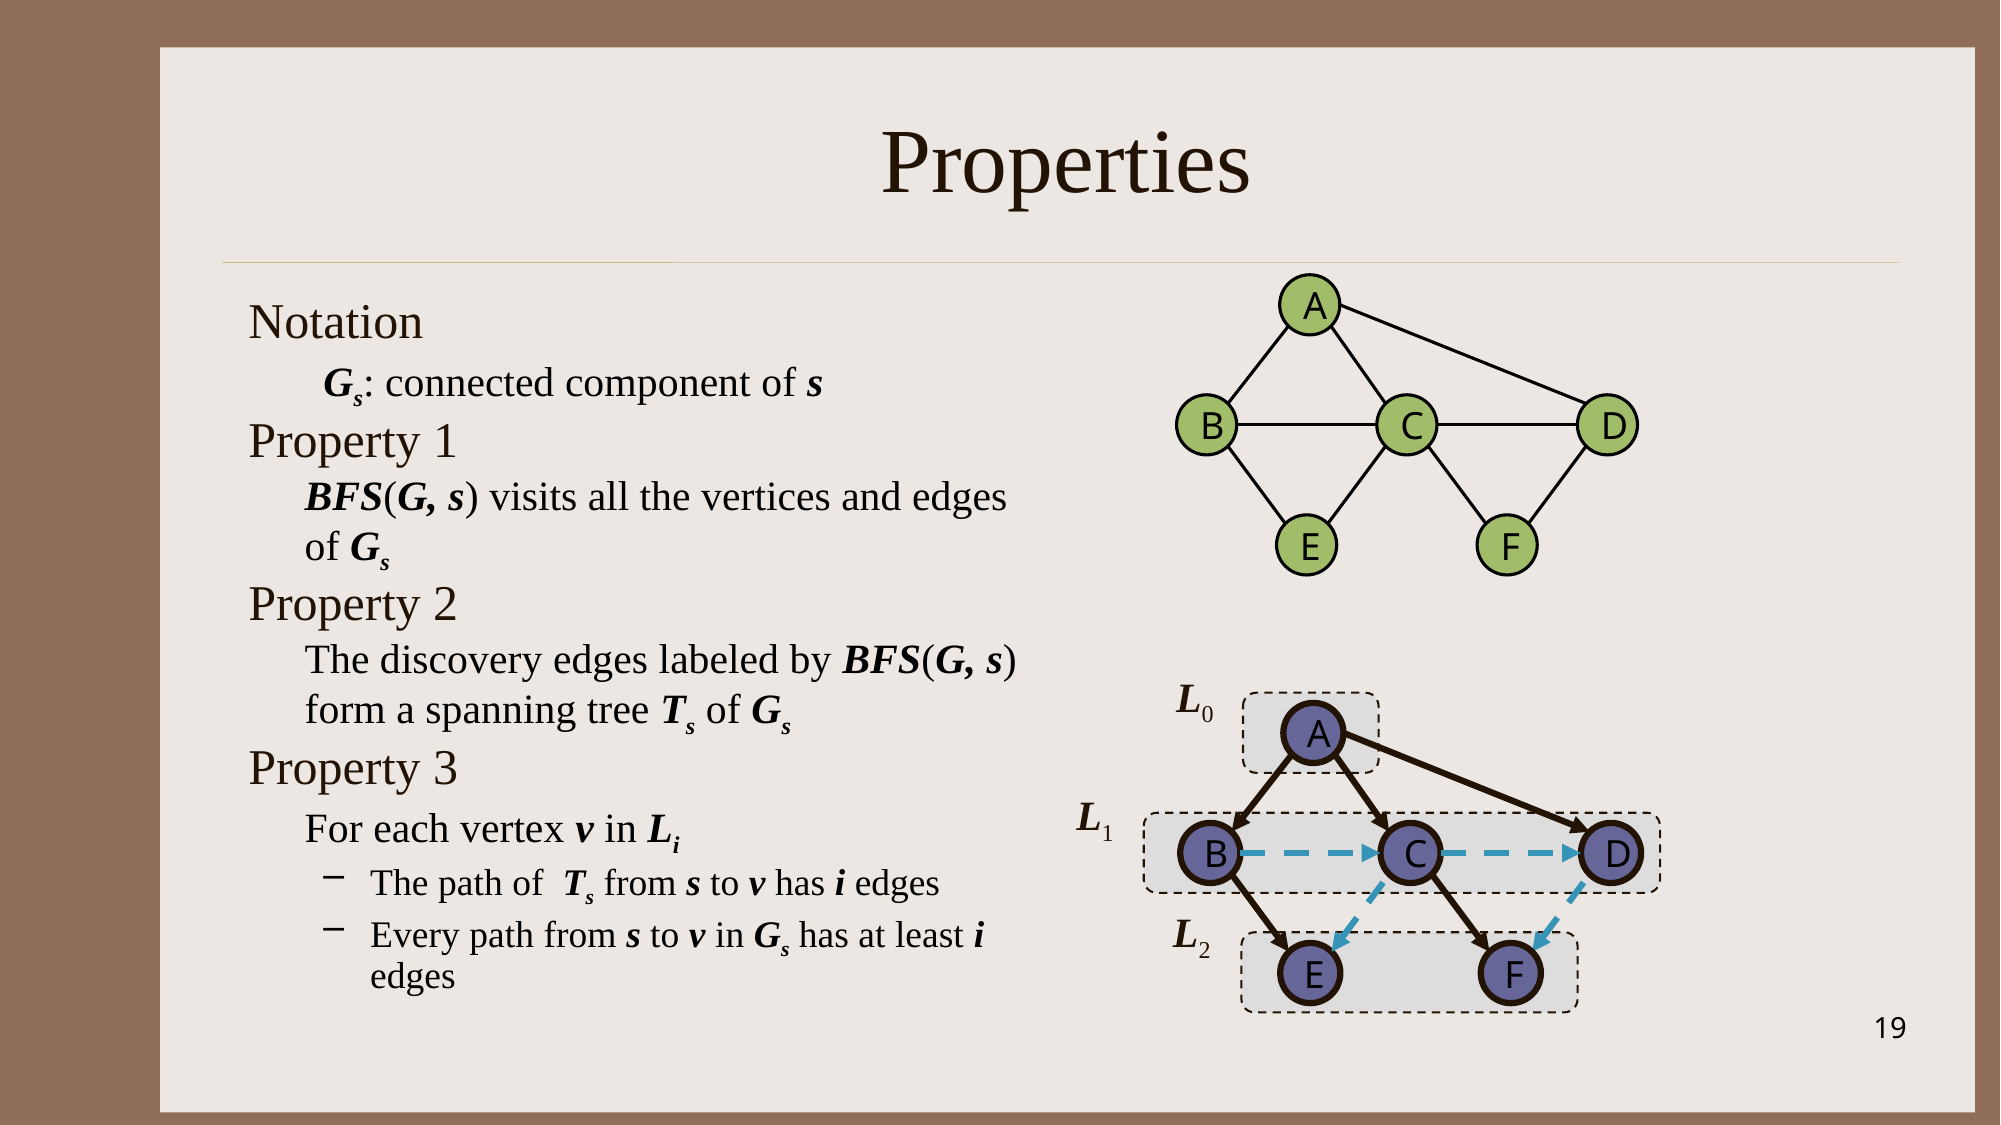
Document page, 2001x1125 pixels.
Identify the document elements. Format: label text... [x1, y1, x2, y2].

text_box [1330, 327, 1335, 403]
text_box A [1283, 702, 1344, 764]
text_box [1531, 876, 1590, 949]
text_box A [1279, 274, 1340, 335]
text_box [1346, 732, 1590, 829]
text_box C [1380, 838, 1441, 884]
text_box C [1376, 411, 1437, 455]
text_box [1431, 876, 1490, 949]
list Notation Gs: connected component of s Property 1 BFS(G, s) visits all the vertices and edges of Gs Property 2 The discovery edges labeled by BFS(G, s) form a spanning tree Ts of Gs Property 3 For each vertex v in Li The path of Ts from s to v has i edges Every path from s to v in Gs has at least i edges [233, 287, 1050, 963]
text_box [1231, 876, 1289, 949]
text_box D [1581, 822, 1642, 884]
text_box [1435, 812, 1661, 893]
text_box E [1276, 514, 1337, 575]
text_box L0 [1161, 663, 1238, 735]
text_box [1143, 812, 1228, 893]
text_box B [1180, 822, 1241, 884]
text_box F [1477, 514, 1538, 575]
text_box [1528, 447, 1587, 523]
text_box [1427, 447, 1486, 523]
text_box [1334, 756, 1341, 829]
text_box [1237, 812, 1383, 852]
text_box [1235, 854, 1427, 893]
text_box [1227, 327, 1289, 403]
text_box [1294, 757, 1331, 773]
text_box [1340, 304, 1587, 403]
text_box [1331, 876, 1390, 949]
text_box E [1280, 942, 1341, 1004]
text_box L1 [1061, 781, 1138, 854]
text_box [1241, 932, 1578, 1013]
title Properties [233, 62, 1900, 250]
text_box F [1480, 942, 1541, 1004]
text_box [1227, 447, 1286, 523]
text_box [1327, 447, 1386, 523]
text_box B [1176, 394, 1237, 455]
text_box L2 [1158, 898, 1235, 971]
text_box [1242, 692, 1379, 755]
text_box D [1577, 394, 1638, 455]
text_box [1231, 756, 1293, 829]
slide_number 19 [1505, 1001, 1922, 1077]
